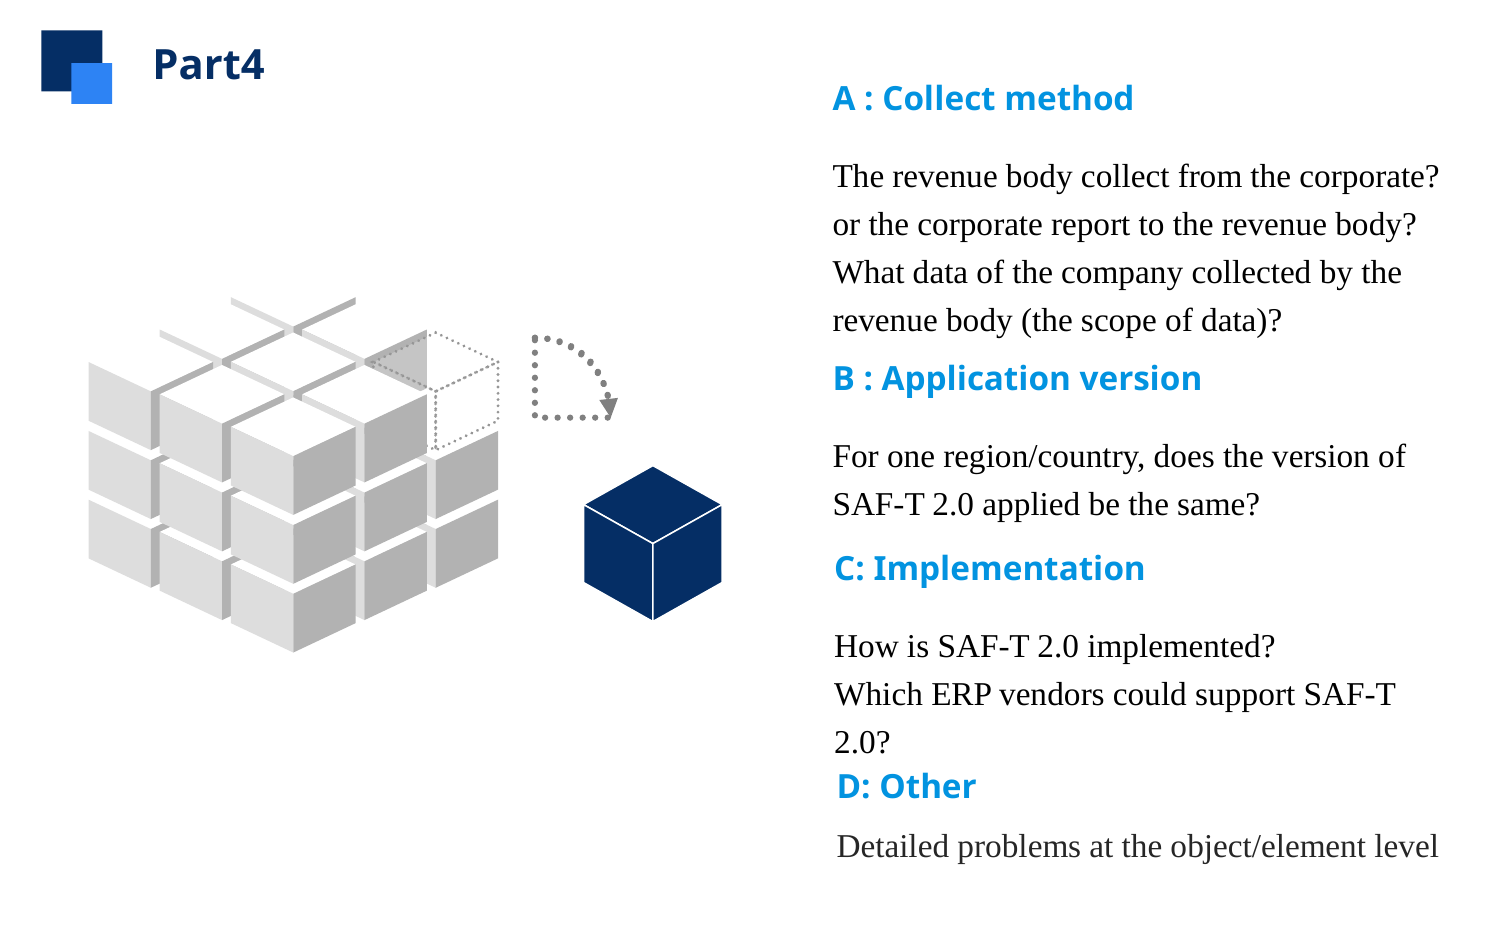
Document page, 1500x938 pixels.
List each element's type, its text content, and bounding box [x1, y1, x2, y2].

text_box D: Other Detailed problems at the object/element level [821, 750, 1483, 894]
text_box [534, 337, 617, 418]
text_box [69, 61, 114, 106]
text_box [39, 28, 104, 94]
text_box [583, 465, 723, 622]
text_box Part4 [137, 30, 1353, 96]
text_box A : Collect method The revenue body collect from the corporate? or the corporate report to the revenue body? What data of the company collected by the revenue body (the scope of data)? [817, 61, 1459, 256]
text_box C: Implementation How is SAF-T 2.0 implemented? Which ERP vendors could support SAF-T 2.0? [819, 532, 1437, 749]
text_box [88, 267, 499, 653]
text_box B : Application version For one region/country, does the version of SAF-T 2.0 applied be the same? [817, 341, 1436, 470]
